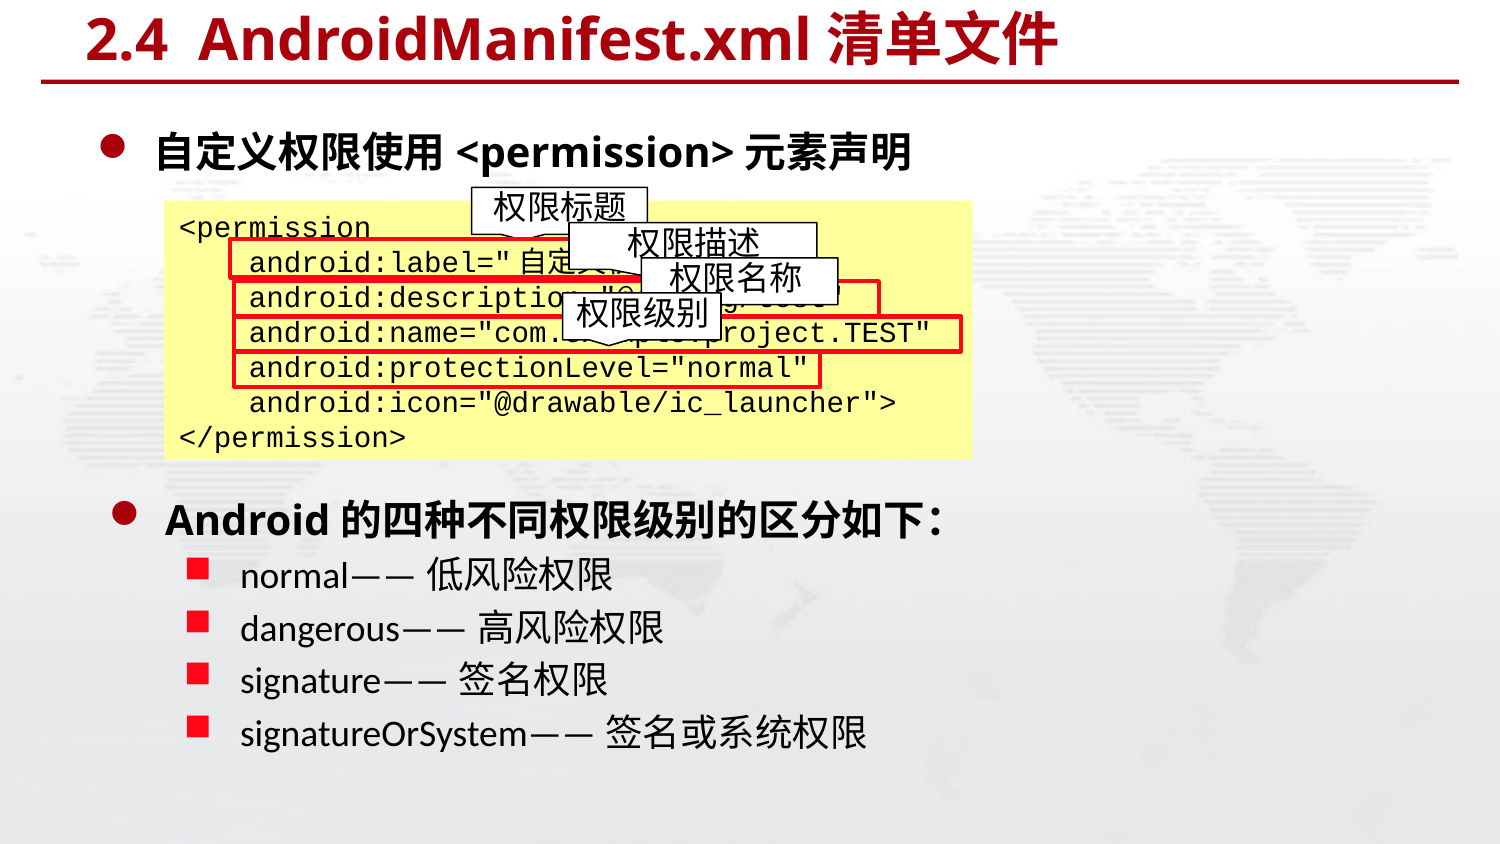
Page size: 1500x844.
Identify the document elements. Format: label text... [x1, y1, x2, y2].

list 自定义权限使用<permission>元素声明 [81, 93, 1429, 223]
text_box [230, 178, 688, 217]
text_box Android的四种不同权限级别的区分如下： normal——低风险权限 dangerous——高风险权限 signature——签名权限 signatureOrSystem——签名或系统权限 [93, 461, 1196, 762]
title 2.4 AndroidManifest.xml清单文件 [70, 2, 1166, 71]
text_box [234, 213, 880, 248]
picture [0, 1, 1500, 844]
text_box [234, 248, 962, 352]
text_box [234, 283, 821, 387]
text_box <permission android:label="自定义权限" android:description="@string/test" android:name="com.example.project.TEST" android:protectionLevel="normal" android:icon="@drawable/ic_launcher"> </permission> [163, 200, 973, 461]
